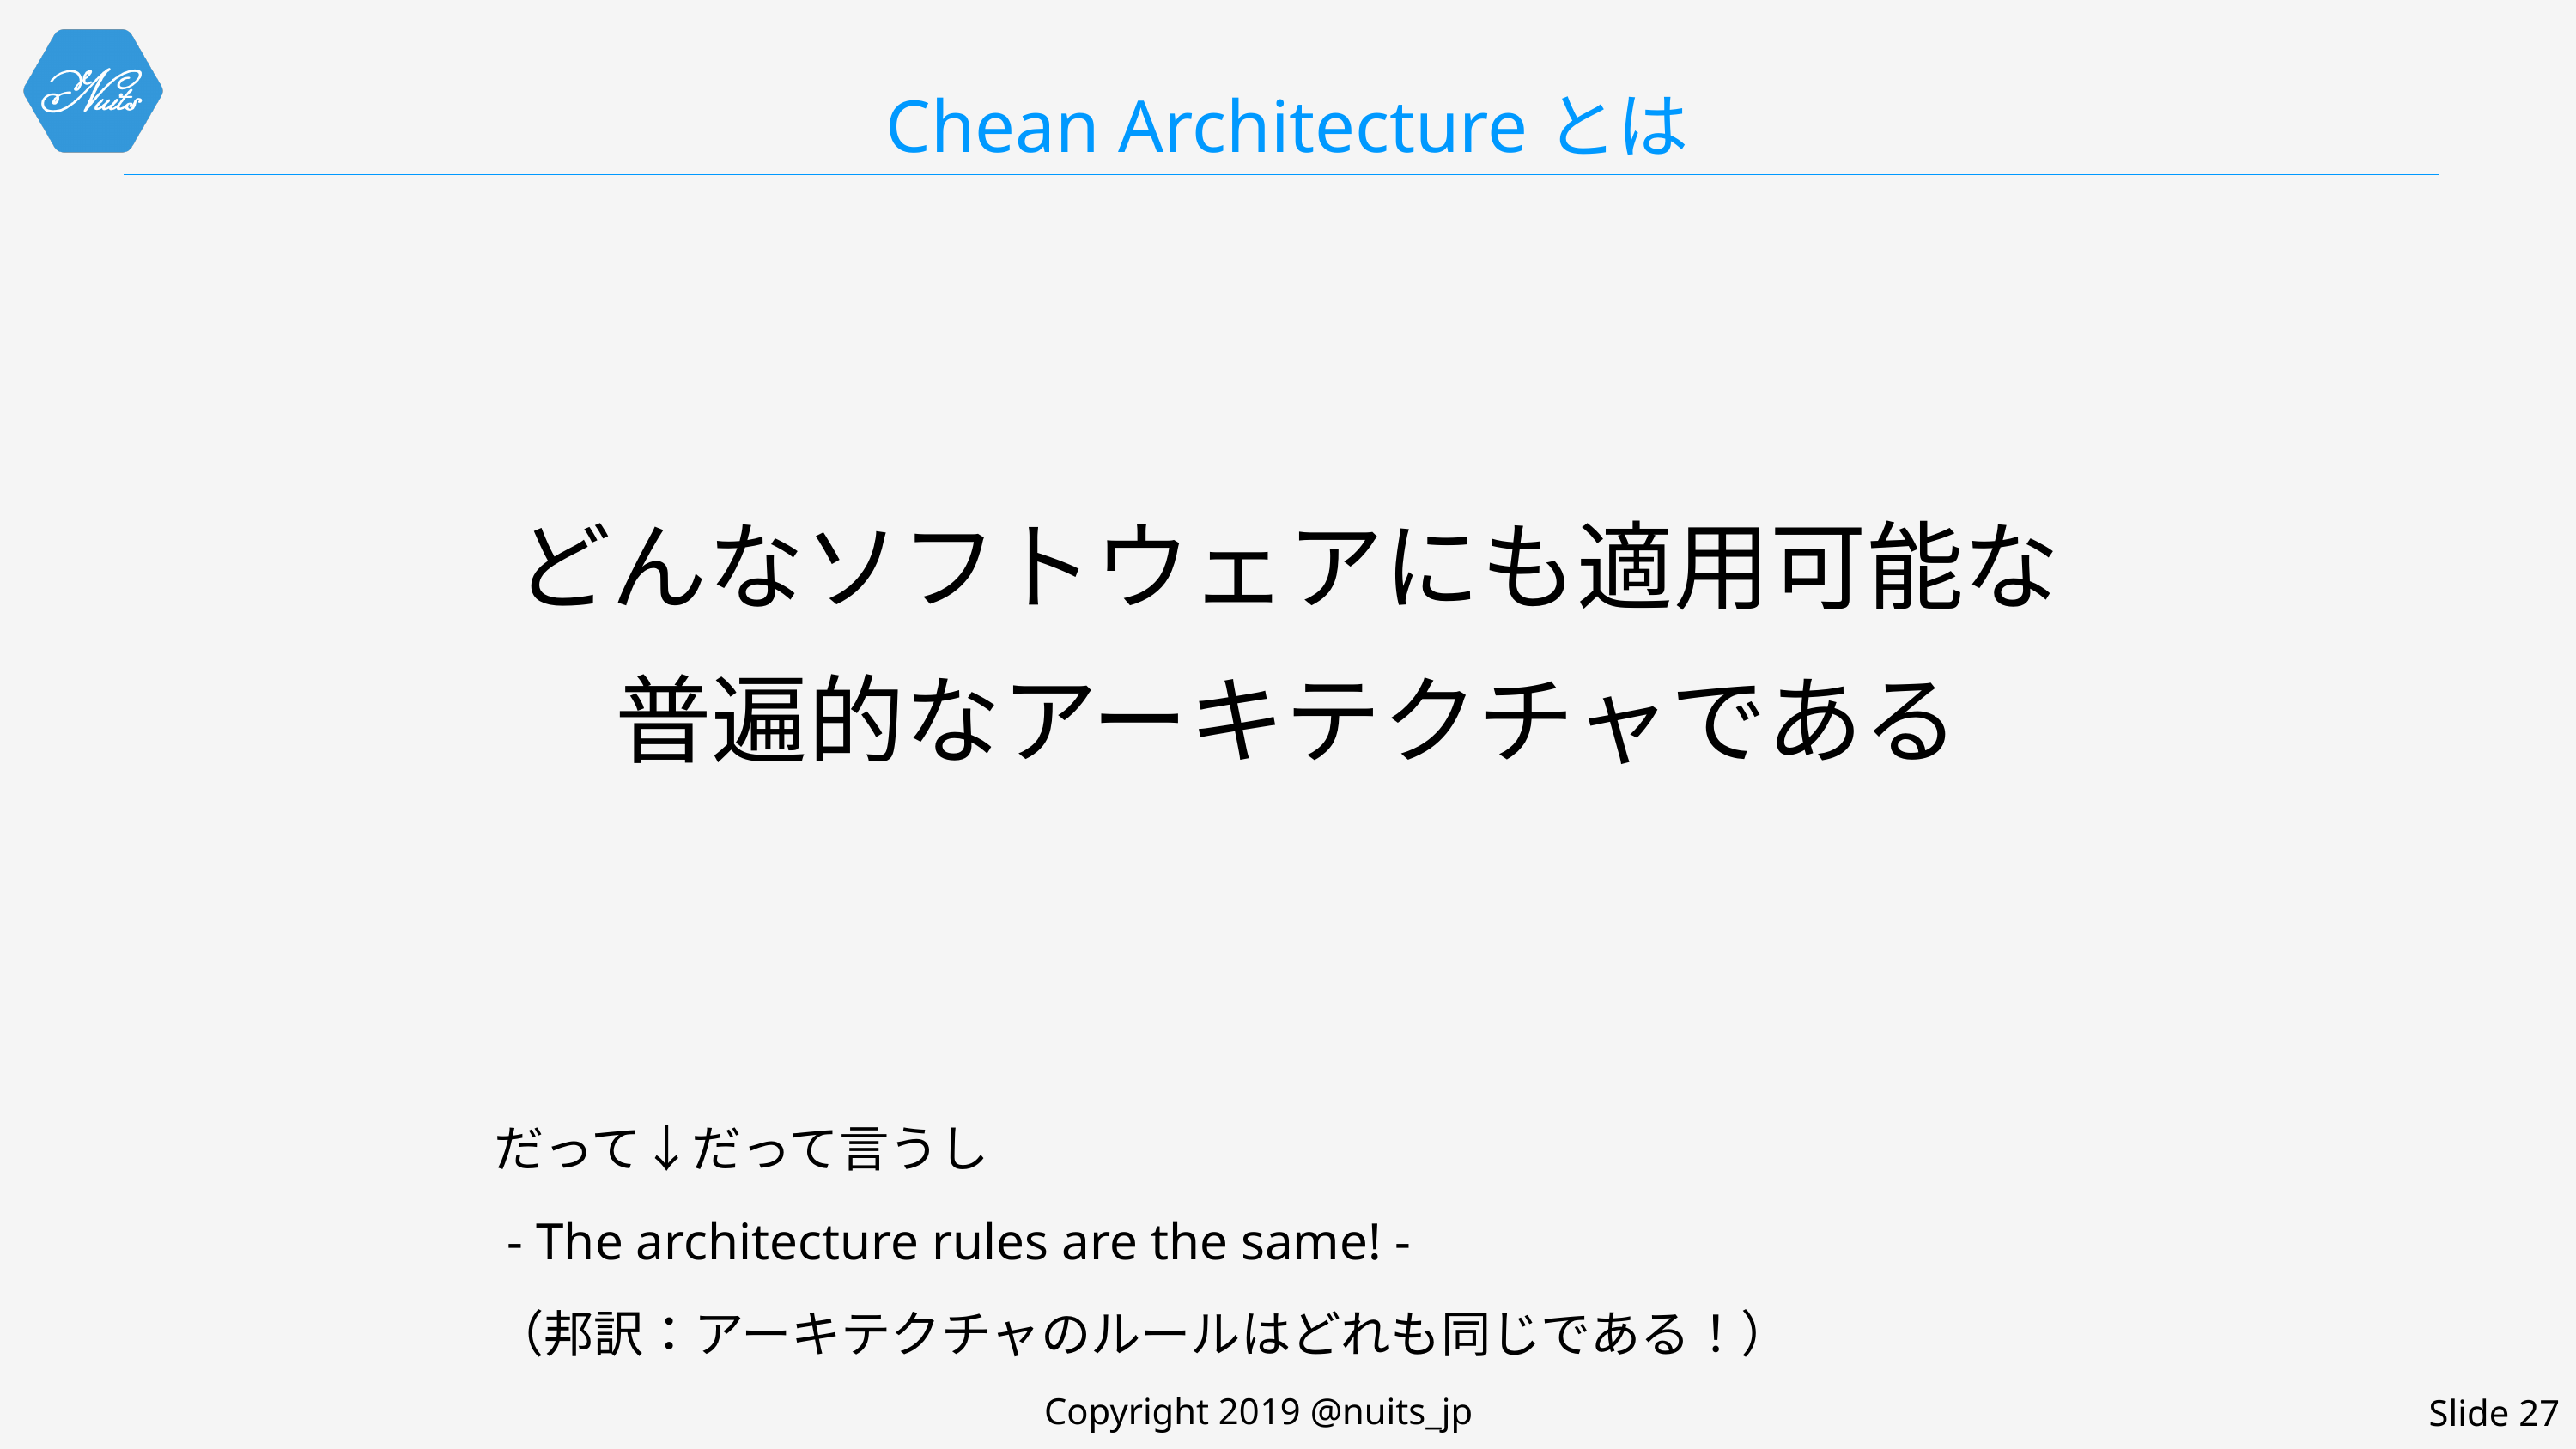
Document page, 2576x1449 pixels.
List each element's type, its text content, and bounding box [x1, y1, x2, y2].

title Chean Architectureとは [44, 65, 2530, 175]
list どんなソフトウェアにも適用可能な 普遍的なアーキテクチャである だって↓だって言うし - The architecture rules are the same! - （邦訳：アーキテクチャのルールはどれも同じである！） [481, 473, 2093, 1383]
picture [20, 18, 166, 163]
slide_number Slide 27 [1993, 1384, 2573, 1432]
footer Copyright 2019 @nuits_jp [823, 1383, 1693, 1432]
